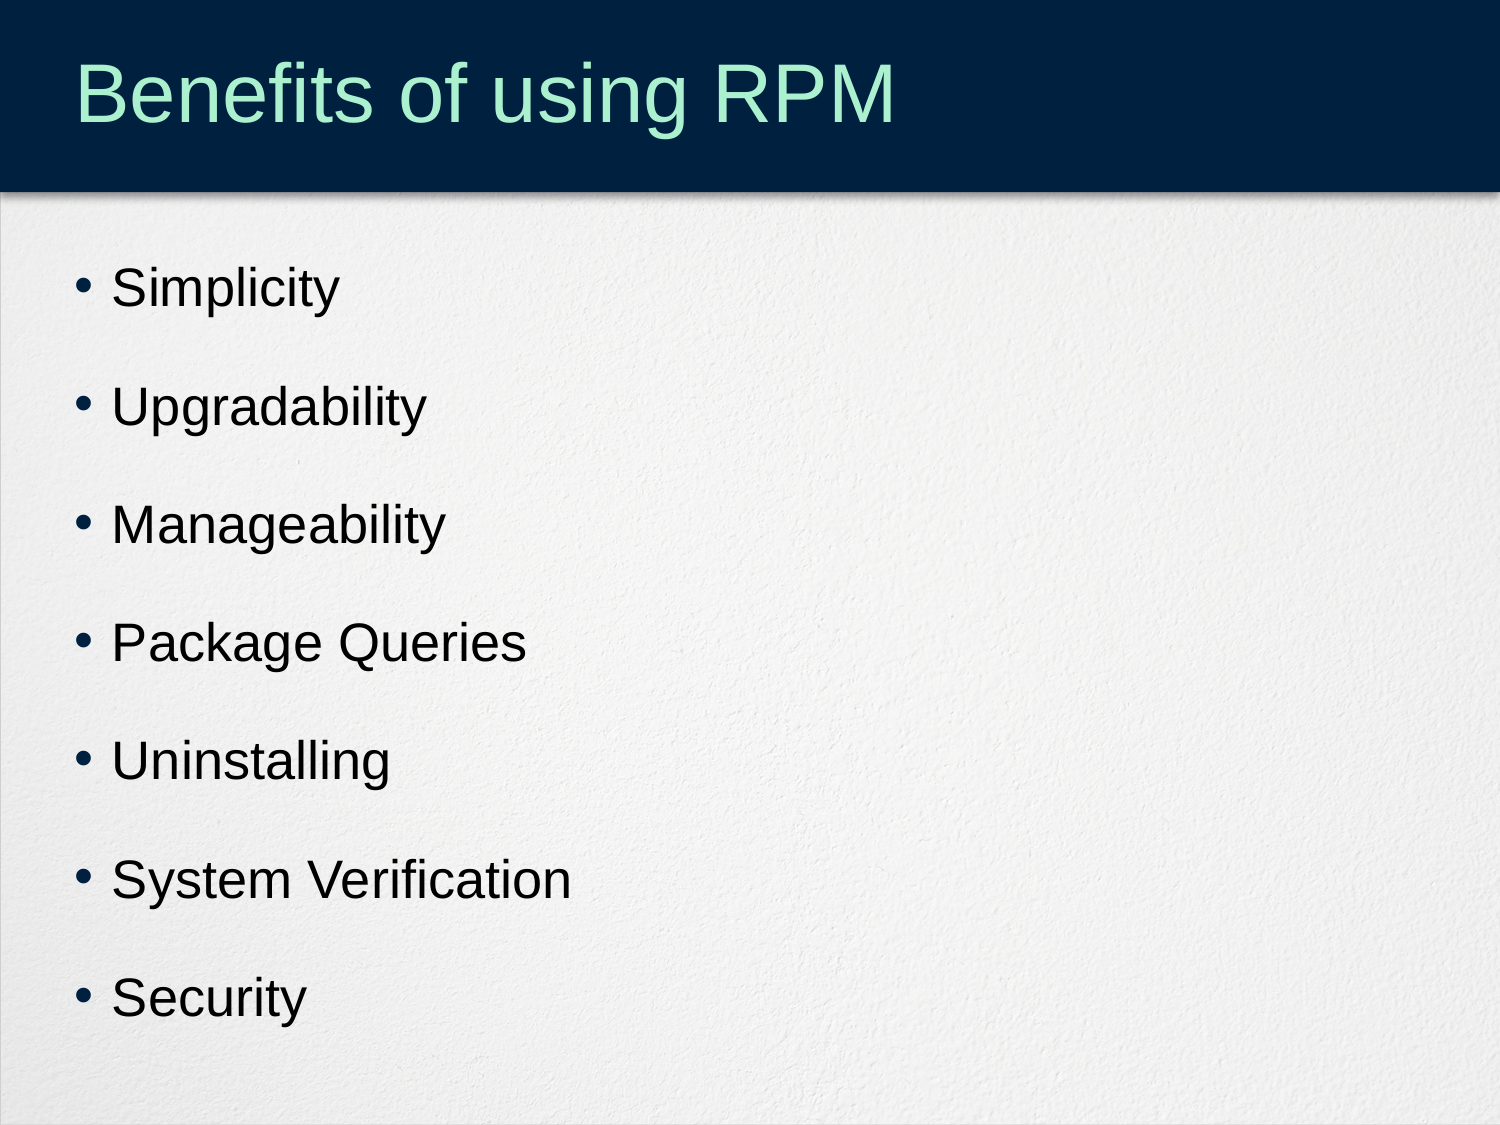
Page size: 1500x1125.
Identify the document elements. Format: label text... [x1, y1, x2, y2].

list Simplicity Upgradability Manageability Package Queries Uninstalling System Verification Security [59, 212, 1468, 1099]
title Benefits of using RPM [59, 0, 1500, 193]
